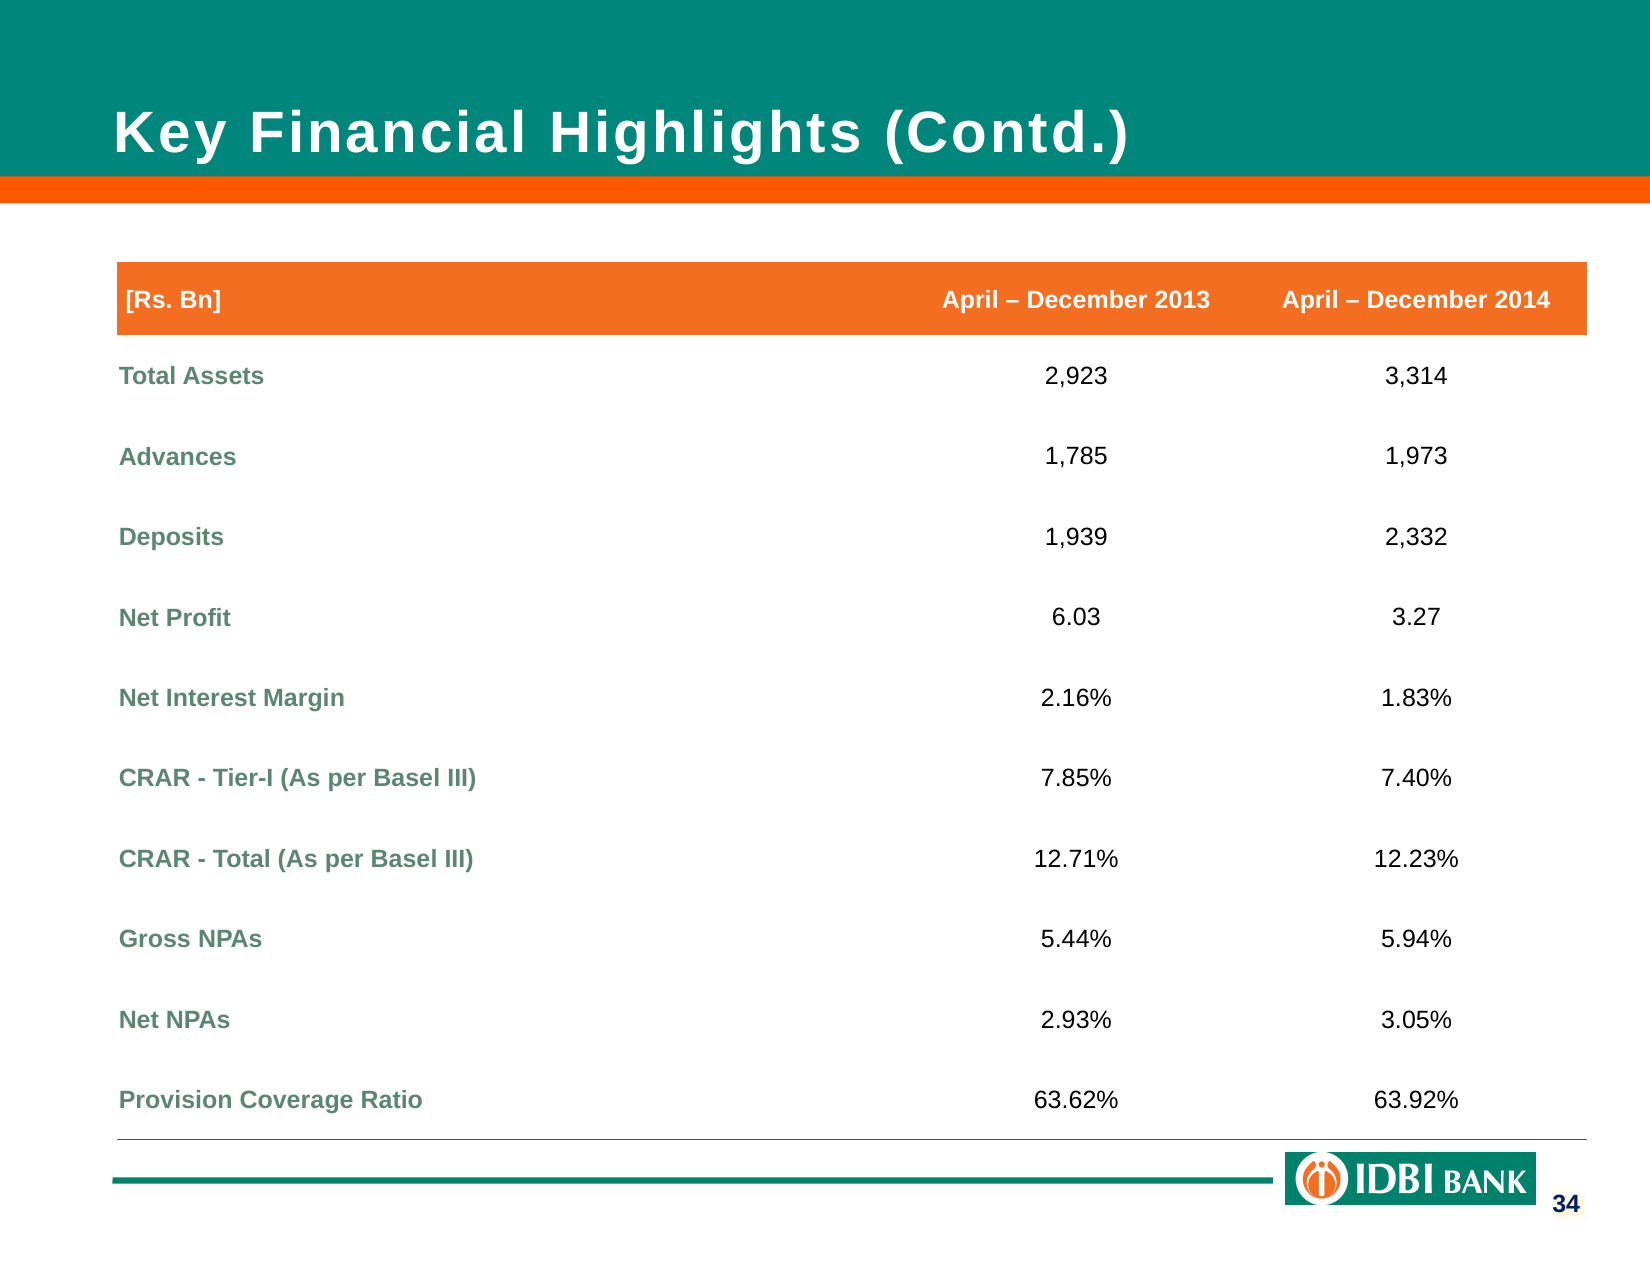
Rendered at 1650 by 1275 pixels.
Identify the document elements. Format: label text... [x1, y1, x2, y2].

table_cell 63.62% [906, 1059, 1246, 1139]
table_cell 3.27 [1246, 576, 1587, 657]
picture [1285, 1152, 1536, 1205]
table_cell 1,939 [906, 496, 1246, 576]
table_cell Gross NPAs [117, 898, 906, 979]
table_cell 1,973 [1246, 416, 1587, 496]
table_cell Total Assets [117, 335, 906, 416]
table_header April – December 2013 [906, 262, 1246, 335]
table_cell Net NPAs [117, 979, 906, 1059]
table_cell 1.83% [1246, 657, 1587, 737]
table_header [Rs. Bn] [117, 262, 906, 335]
table_cell 3.05% [1246, 979, 1587, 1059]
table_cell 6.03 [906, 576, 1246, 657]
table_cell Provision Coverage Ratio [117, 1059, 906, 1139]
table_cell Deposits [117, 496, 906, 576]
table_cell 12.23% [1246, 818, 1587, 898]
text_box Key Financial Highlights (Contd.) [113, 66, 1556, 173]
table_cell 63.92% [1246, 1059, 1587, 1139]
table_cell Net Interest Margin [117, 657, 906, 737]
table_cell CRAR - Total (As per Basel III) [117, 818, 906, 898]
table_cell 1,785 [906, 416, 1246, 496]
table_cell 7.40% [1246, 737, 1587, 818]
table_cell 5.94% [1246, 898, 1587, 979]
table_cell 2.16% [906, 657, 1246, 737]
table_cell 2,332 [1246, 496, 1587, 576]
table_cell Net Profit [117, 576, 906, 657]
table_cell 3,314 [1246, 335, 1587, 416]
table_cell 12.71% [906, 818, 1246, 898]
table_header April – December 2014 [1246, 262, 1587, 335]
table_cell 5.44% [906, 898, 1246, 979]
table_cell CRAR - Tier-I (As per Basel III) [117, 737, 906, 818]
table_cell 2.93% [906, 979, 1246, 1059]
slide_number 34 [1532, 1187, 1604, 1231]
table_cell 7.85% [906, 737, 1246, 818]
table_cell Advances [117, 416, 906, 496]
table_cell 2,923 [906, 335, 1246, 416]
